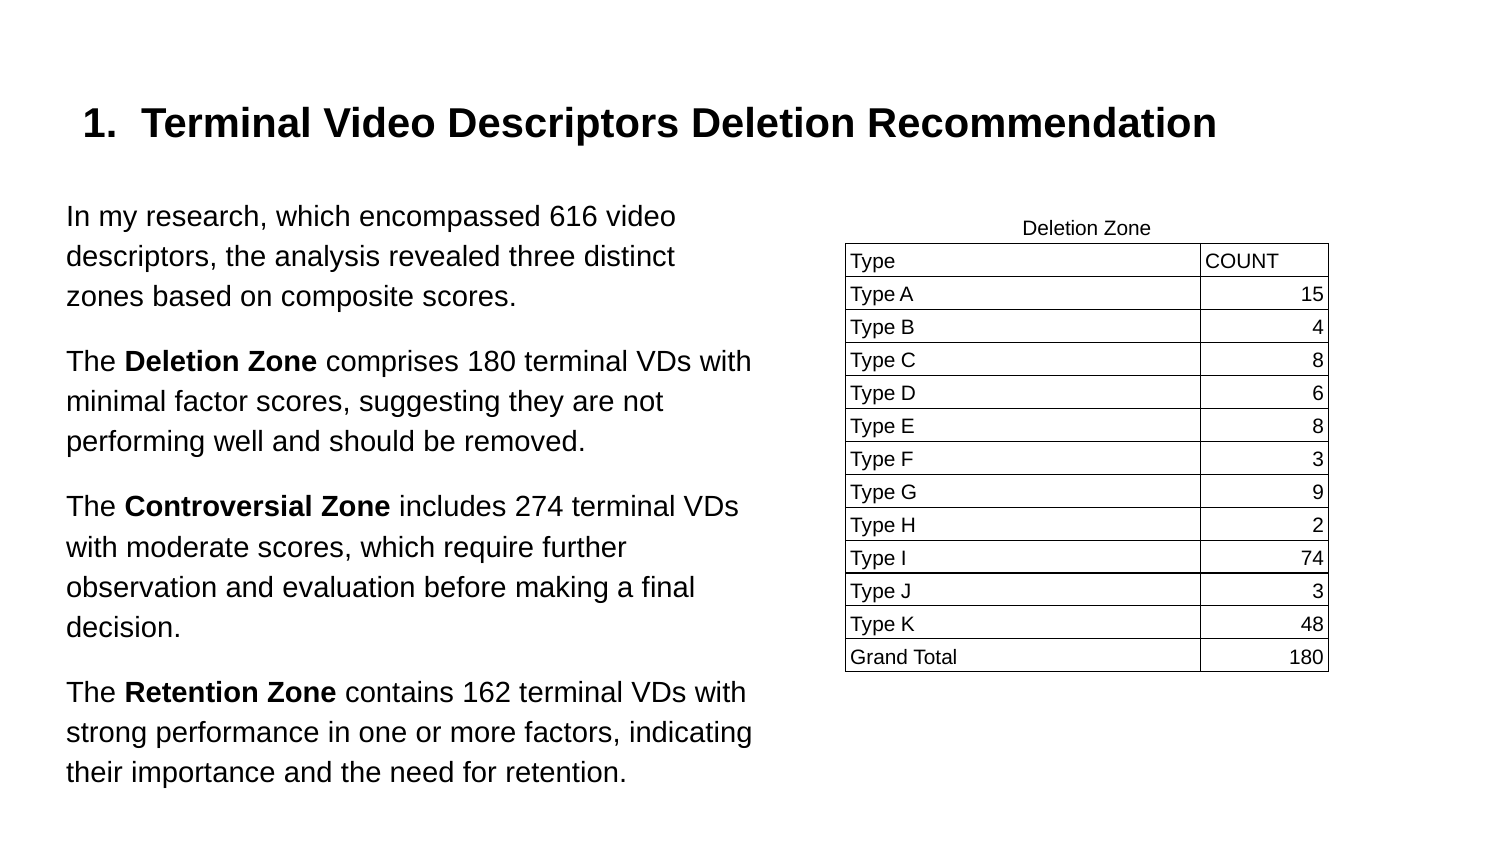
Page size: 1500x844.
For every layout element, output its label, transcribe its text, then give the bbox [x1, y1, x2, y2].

table_cell 8 [1201, 409, 1328, 441]
table_cell 6 [1201, 376, 1328, 408]
table_cell Type E [846, 409, 1200, 441]
table_cell Type J [846, 574, 1200, 605]
table_cell Type G [846, 475, 1200, 507]
table_cell 3 [1201, 574, 1328, 605]
table_cell Type B [846, 310, 1200, 342]
table_cell Type D [846, 376, 1200, 408]
table_cell 4 [1201, 310, 1328, 342]
table_cell 9 [1201, 475, 1328, 507]
table_cell Type C [846, 343, 1200, 375]
table_cell 2 [1201, 508, 1328, 540]
table_cell Type A [846, 277, 1200, 309]
table_cell 3 [1201, 442, 1328, 474]
table_cell 15 [1201, 277, 1328, 309]
table_cell 74 [1201, 541, 1328, 572]
list In my research, which encompassed 616 video descriptors, the analysis revealed three distinct zones based on composite scores. The Deletion Zone comprises 180 terminal VDs with minimal factor scores, suggesting they are not performing well and should be removed. The Controversial Zone includes 274 terminal VDs with moderate scores, which require further observation and evaluation before making a final decision. The Retention Zone contains 162 terminal VDs with strong performance in one or more factors, indicating their importance and the need for retention. [51, 176, 770, 832]
table_cell 8 [1201, 343, 1328, 375]
table_cell COUNT [1201, 244, 1328, 276]
table_cell Type [846, 244, 1200, 276]
table_cell Type K [846, 606, 1200, 638]
title Terminal Video Descriptors Deletion Recommendation [51, 72, 1449, 167]
table_cell Type I [846, 541, 1200, 572]
table_cell 180 [1201, 639, 1328, 671]
table_cell 48 [1201, 606, 1328, 638]
table_header Deletion Zone [846, 211, 1328, 243]
table_cell Type F [846, 442, 1200, 474]
table_cell Grand Total [846, 639, 1200, 671]
table_cell Type H [846, 508, 1200, 540]
